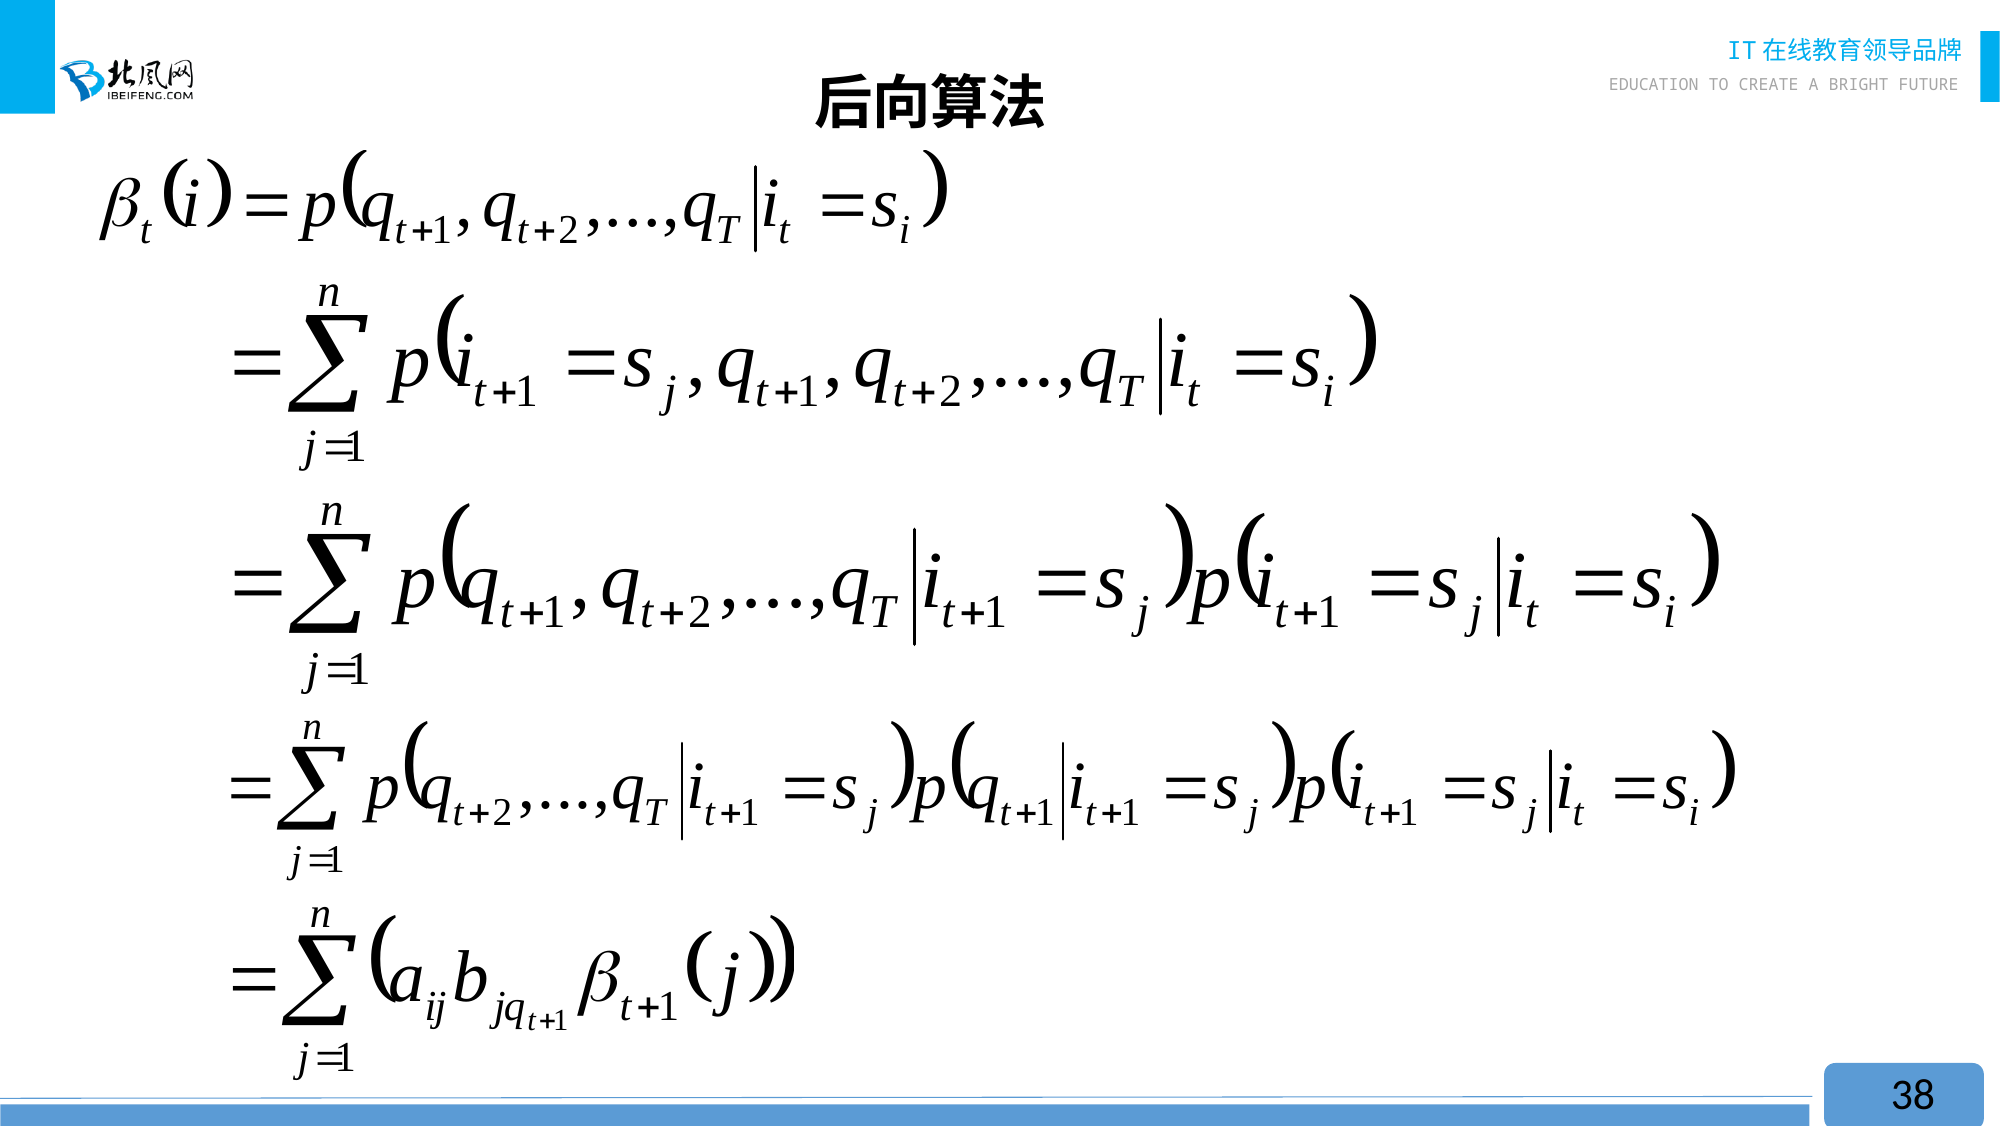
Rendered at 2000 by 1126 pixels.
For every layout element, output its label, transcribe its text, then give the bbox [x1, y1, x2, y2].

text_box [86, 150, 1739, 1094]
title 后向算法 [255, 42, 1606, 150]
picture [56, 54, 198, 103]
